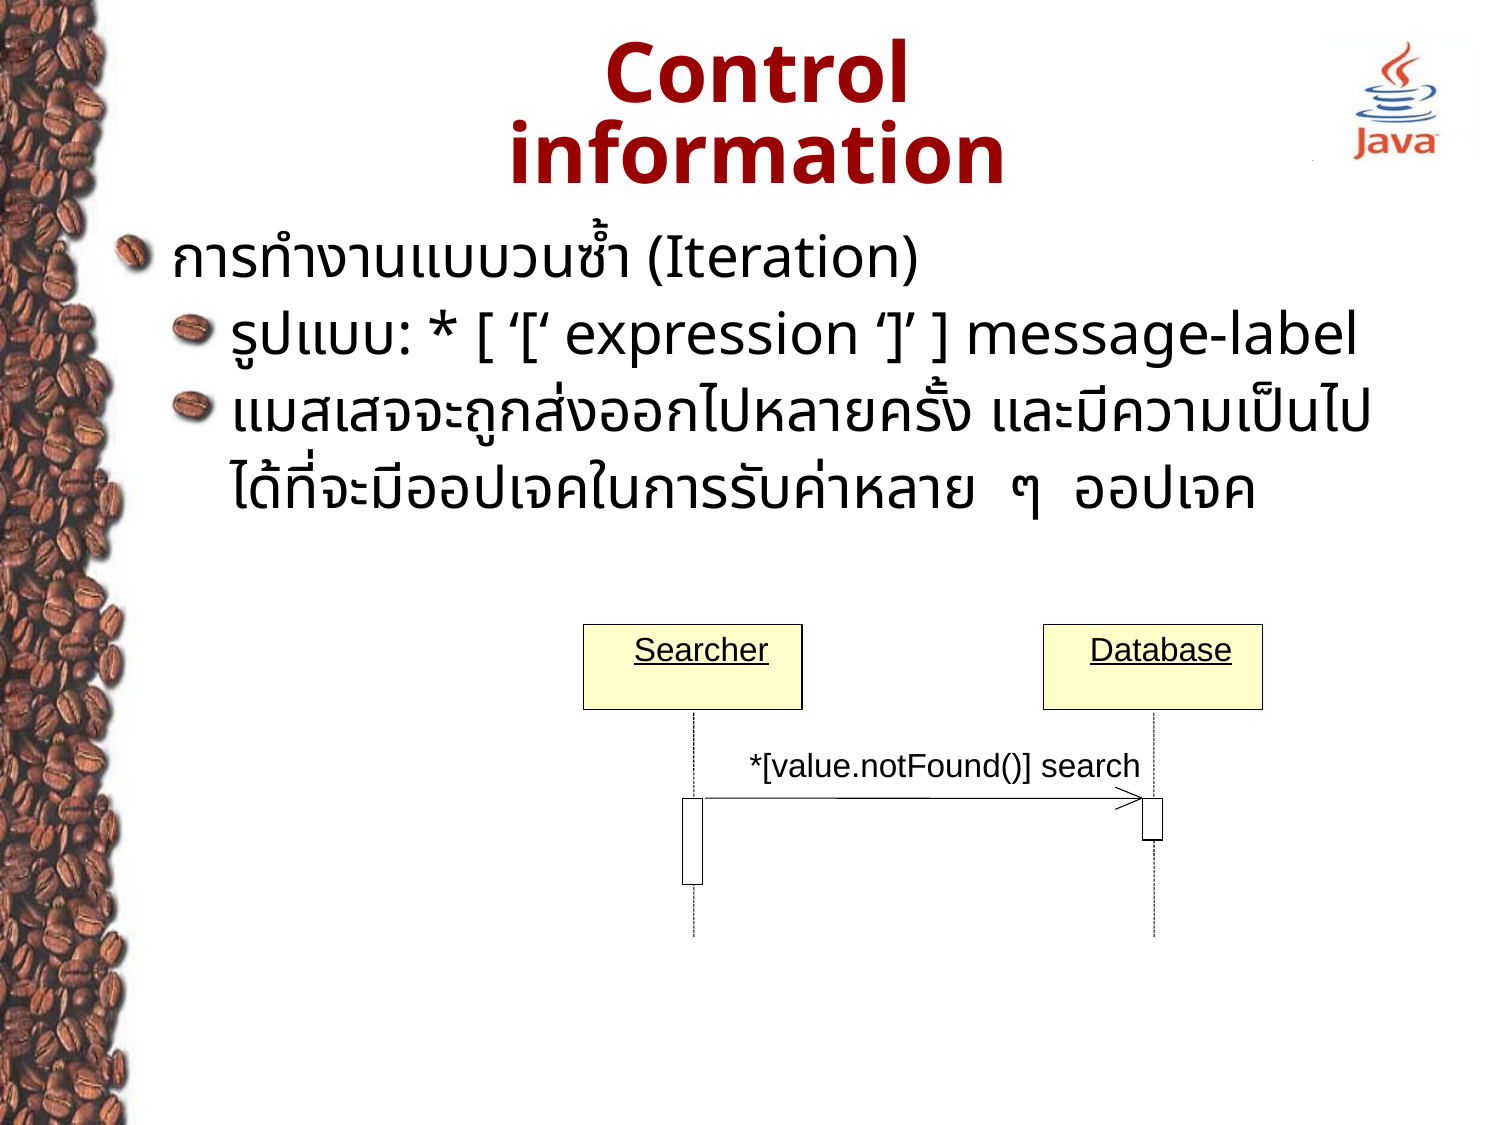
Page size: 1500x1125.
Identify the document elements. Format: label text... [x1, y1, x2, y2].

picture [171, 389, 218, 427]
picture [1312, 37, 1475, 161]
list การทำงานแบบวนซ้ำ (Iteration) รูปแบบ: * [ ‘[‘ expression ‘]’ ] message-label แมสเสจจะถูกส่งออกไปหลายครั้ง และมีความเป็นไปได้ที่จะมีออปเจคในการรับค่าหลาย ๆ ออปเจค [112, 212, 1400, 538]
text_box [583, 624, 1263, 938]
picture [171, 312, 218, 350]
text_box [549, 605, 1329, 1049]
picture [0, 0, 158, 1125]
title Control information [442, 24, 1074, 212]
